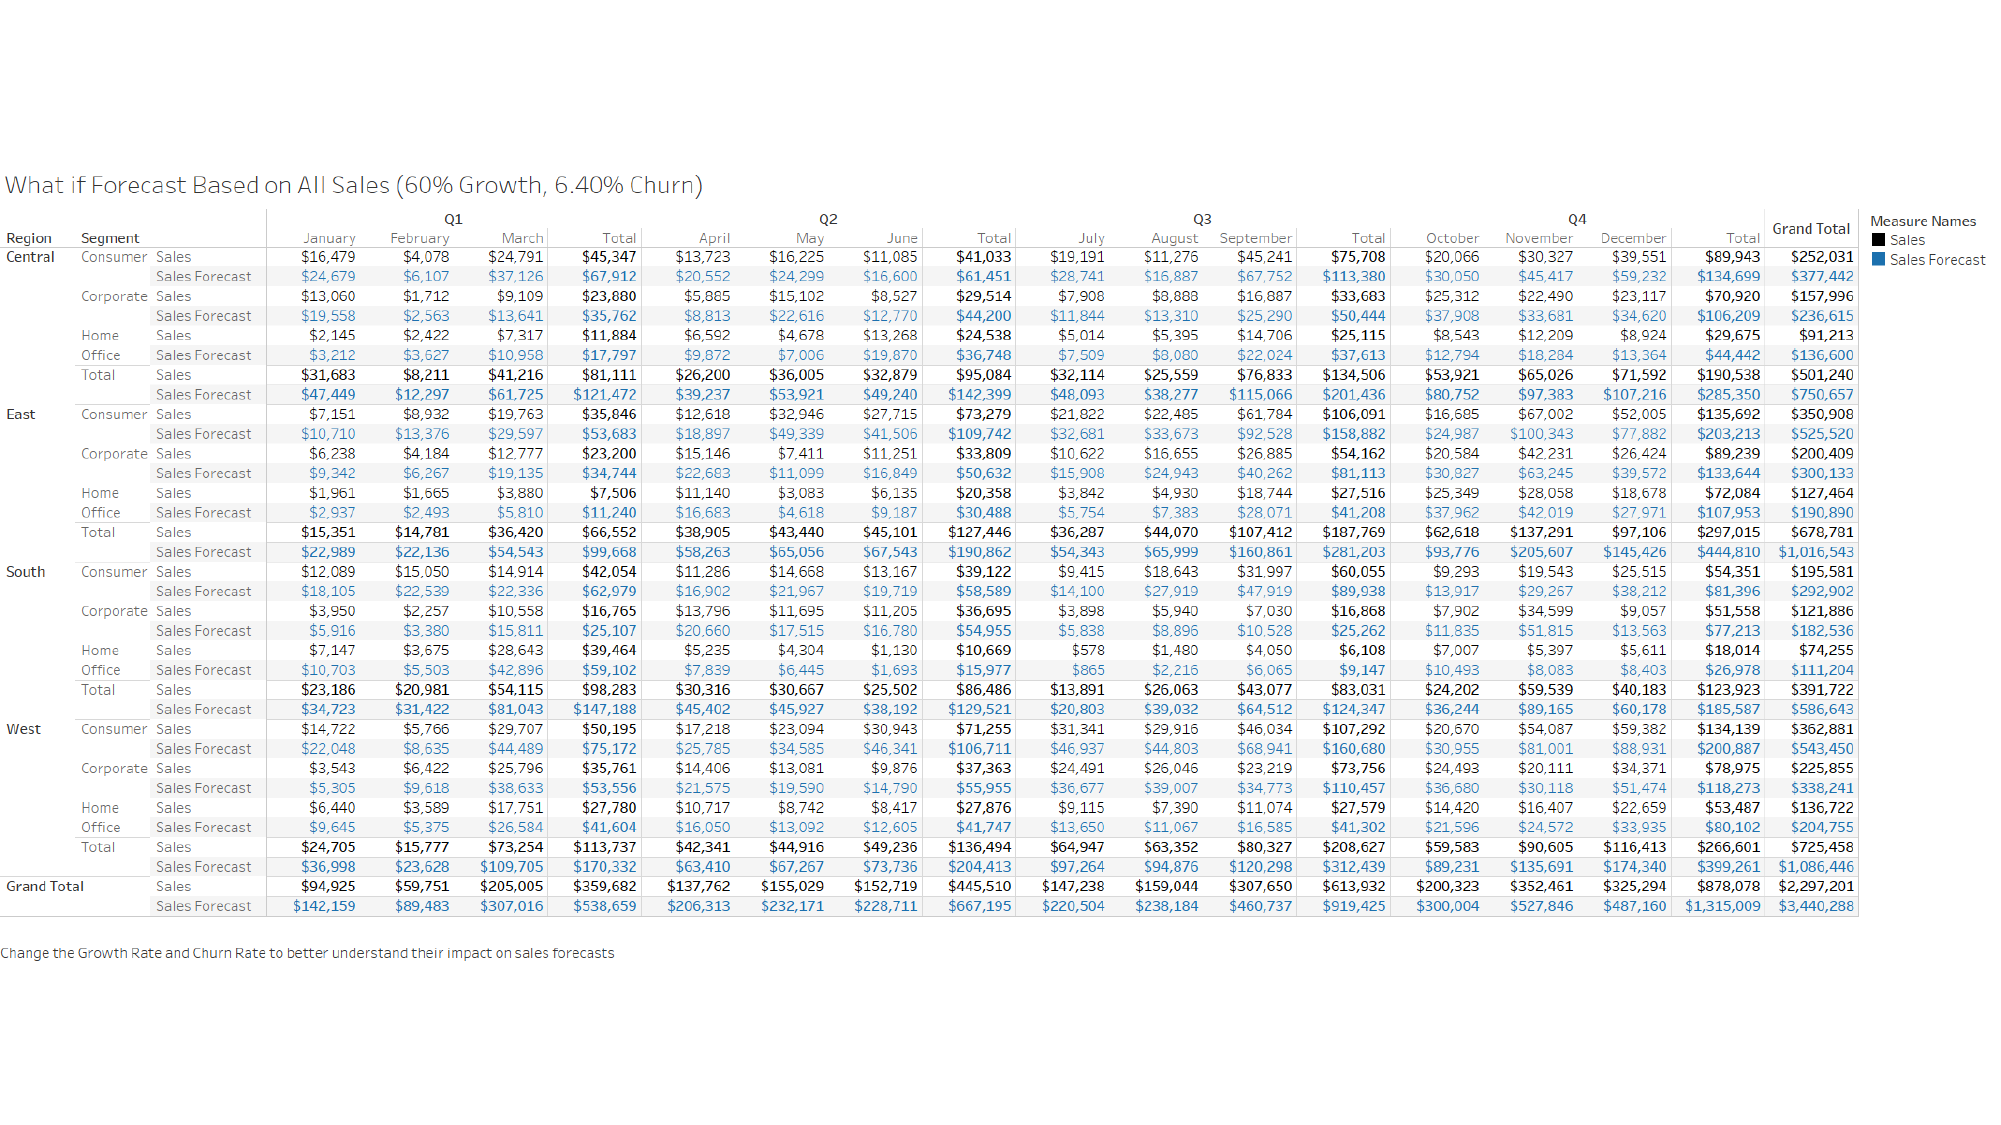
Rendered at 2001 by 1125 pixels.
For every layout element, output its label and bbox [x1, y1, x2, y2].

picture [0, 162, 2000, 963]
